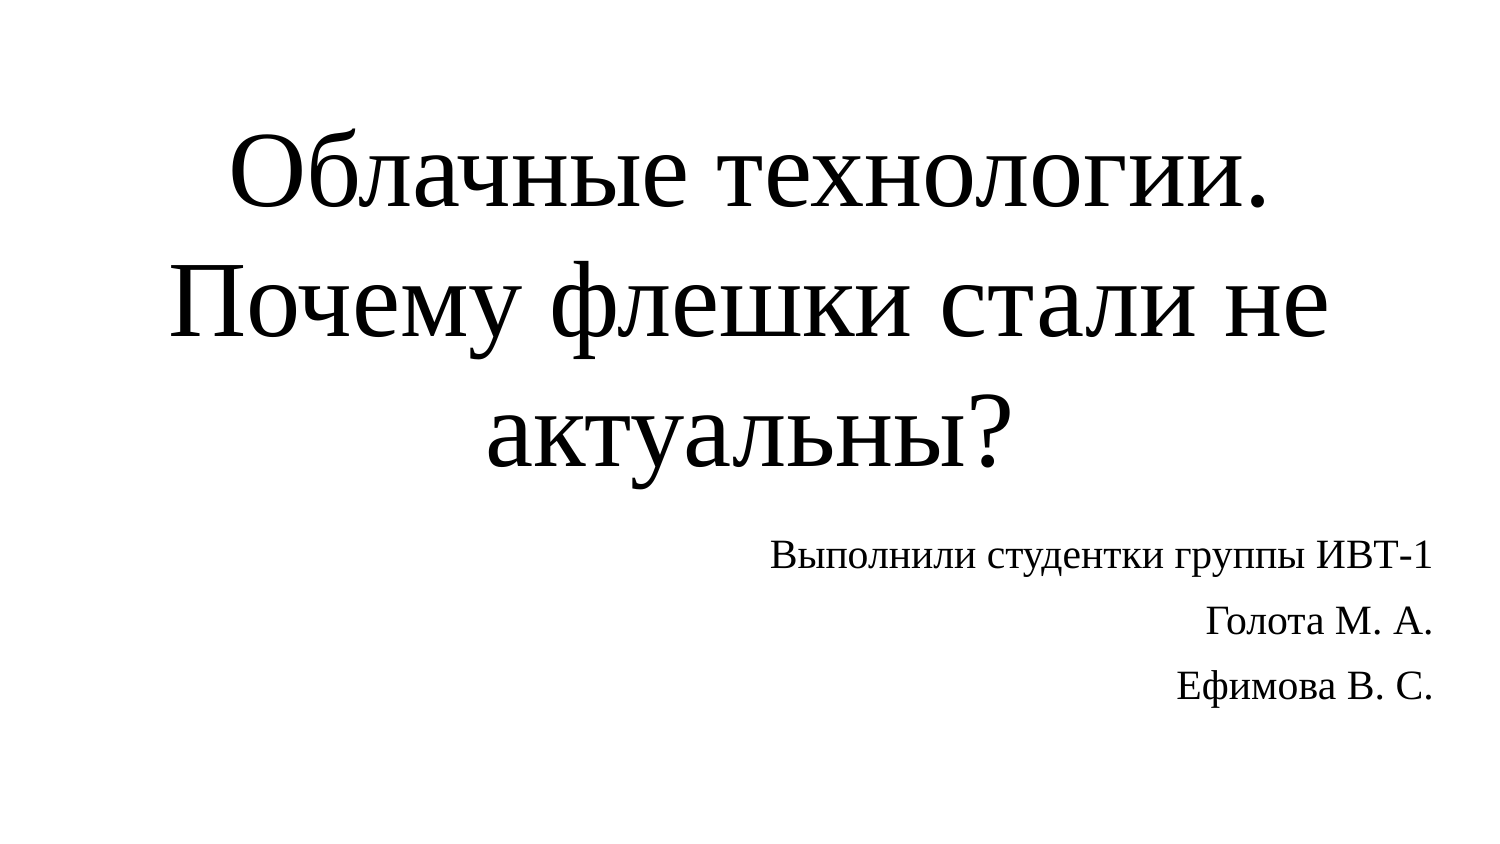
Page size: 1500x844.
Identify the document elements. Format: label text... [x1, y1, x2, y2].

title Облачные технологии. Почему флешки стали не актуальны? [51, 121, 1449, 503]
subtitle Выполнили студентки группы ИВТ-1 Голота М. А. Ефимова В. С. [654, 517, 1449, 768]
